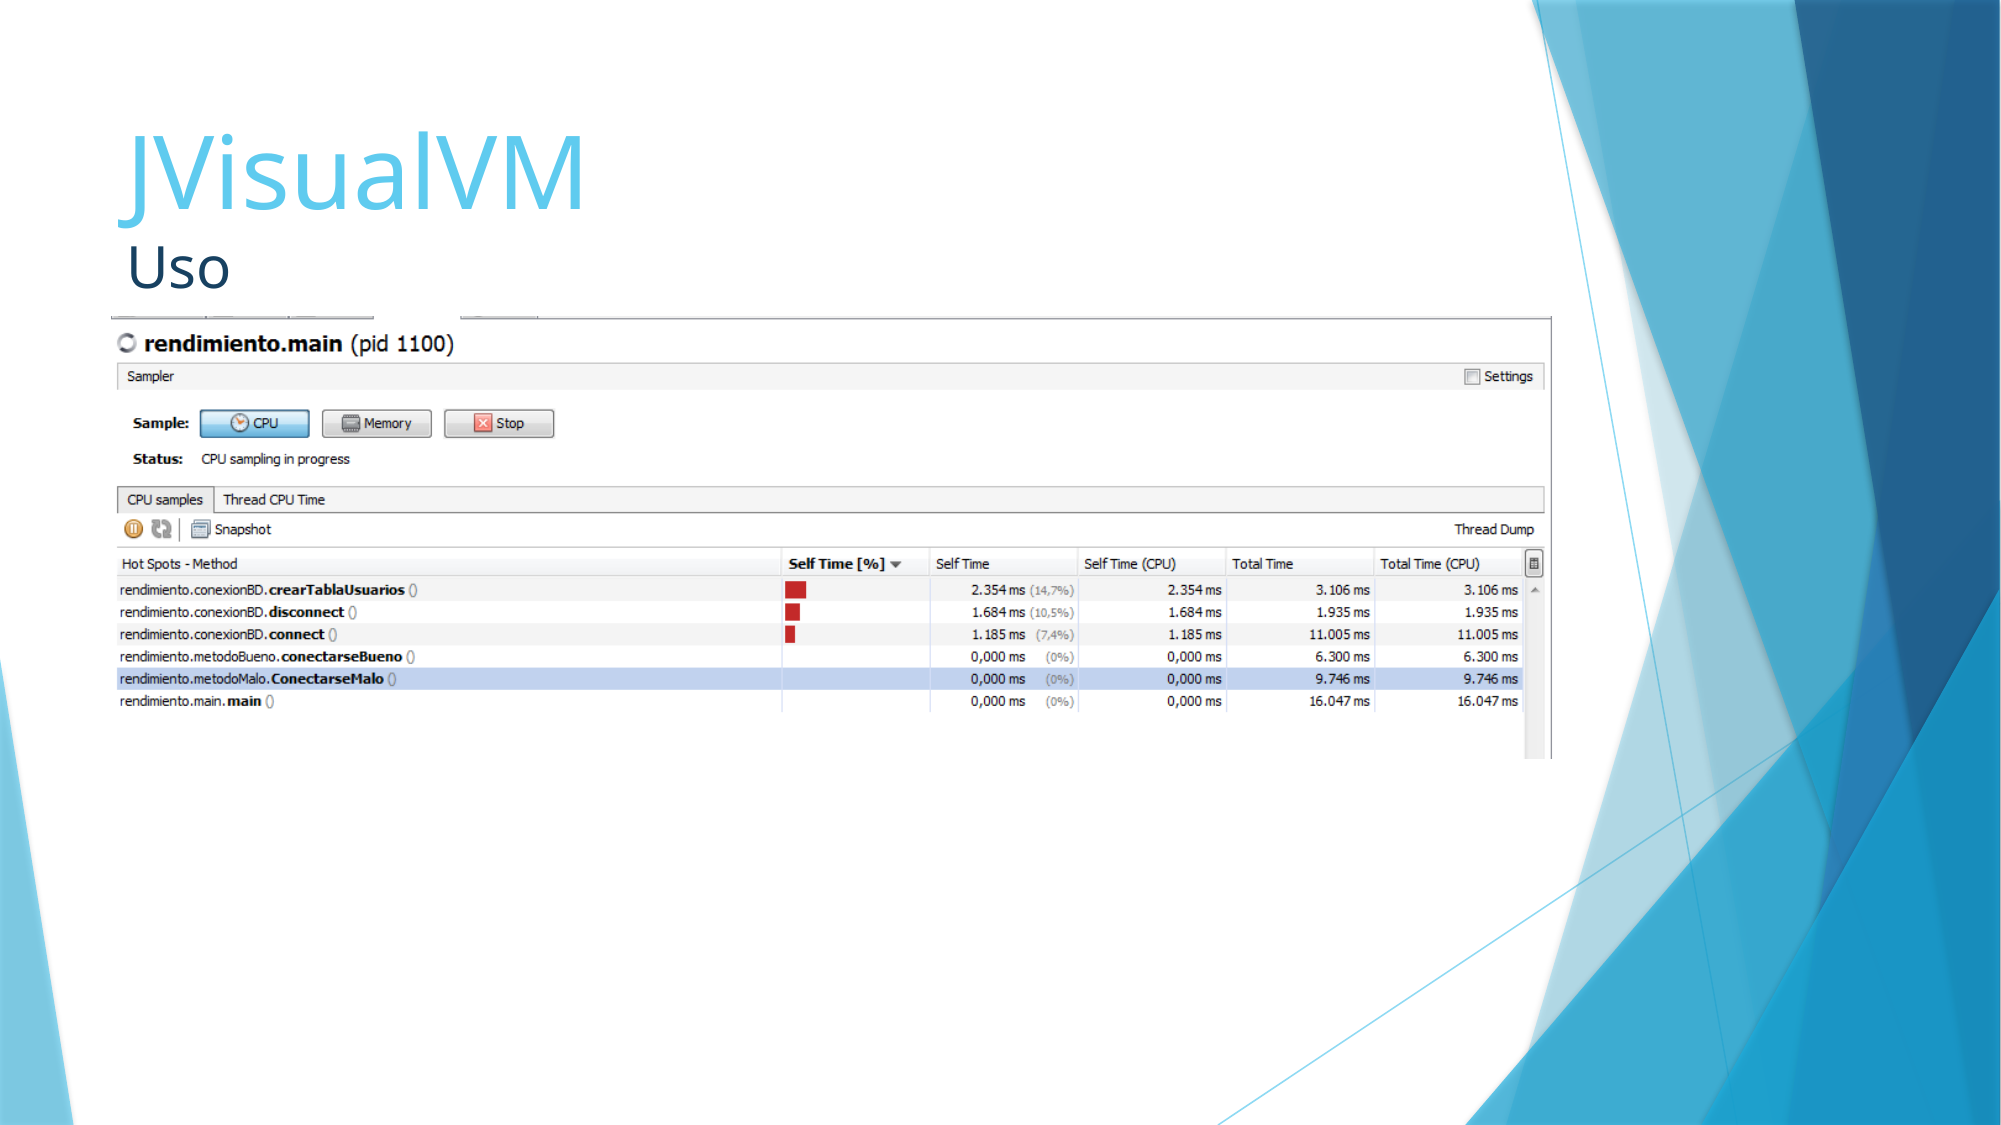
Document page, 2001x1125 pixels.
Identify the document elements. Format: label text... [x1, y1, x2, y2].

picture [110, 316, 1553, 759]
title JVisualVM Uso [111, 99, 1522, 315]
